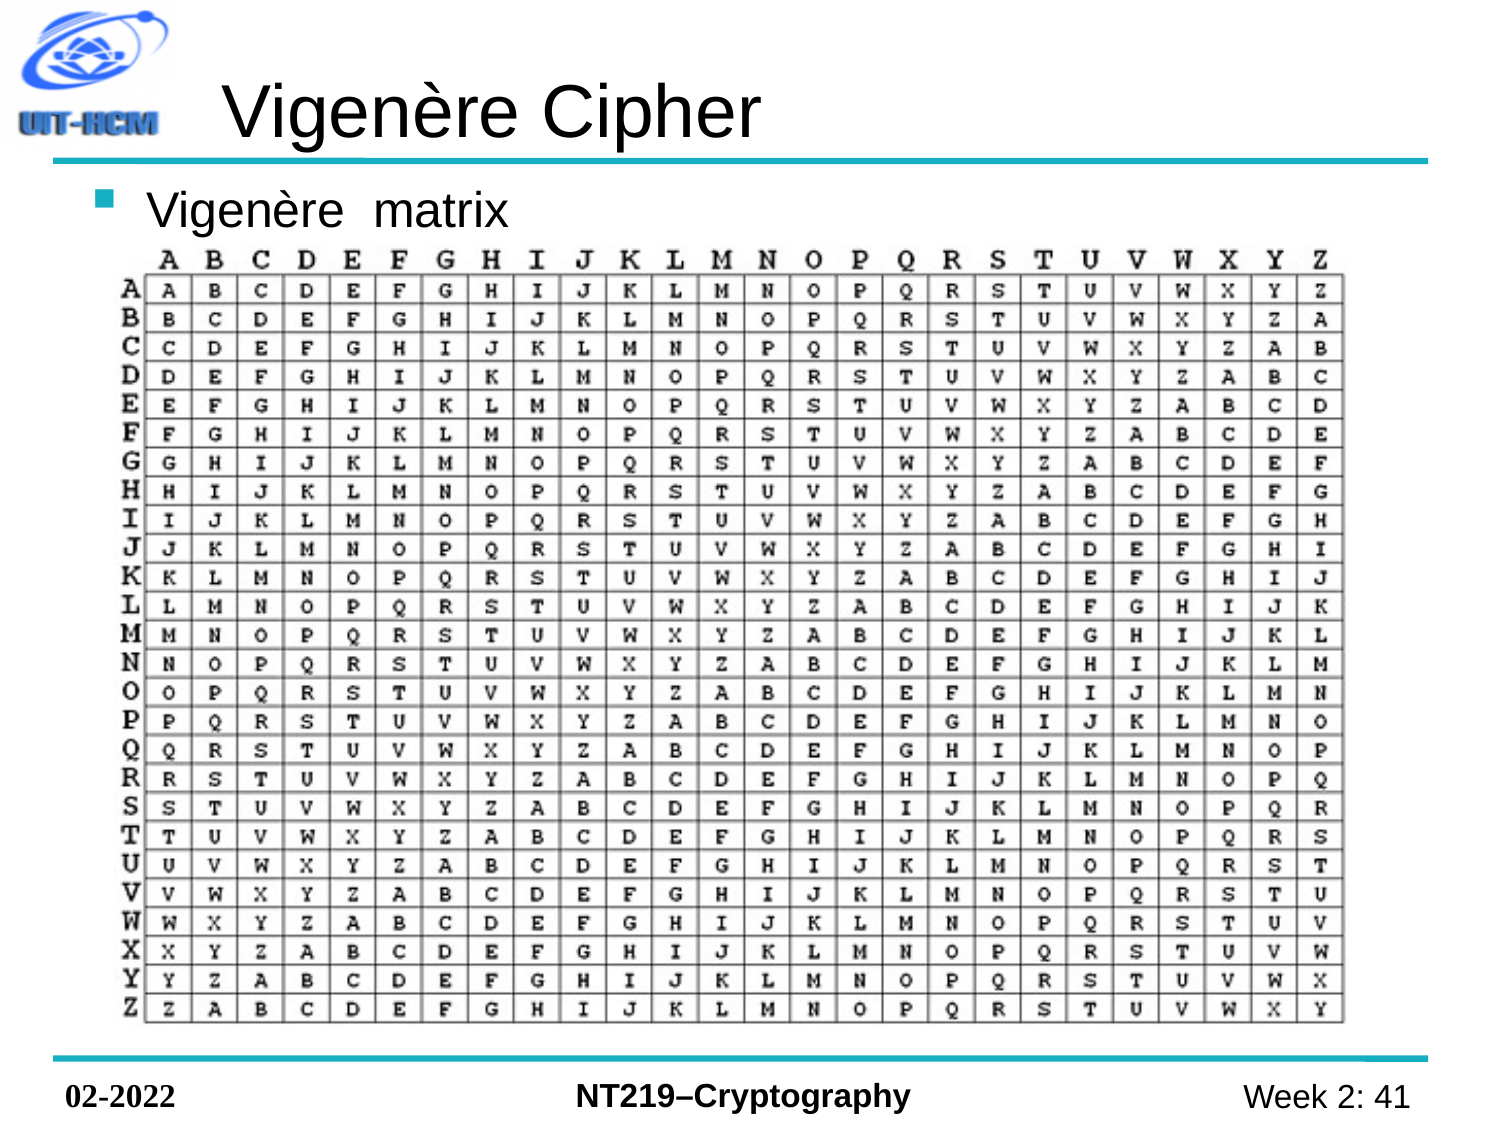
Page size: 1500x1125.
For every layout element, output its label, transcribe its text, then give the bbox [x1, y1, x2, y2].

title Vigenère Cipher [206, 6, 1353, 169]
picture [0, 0, 187, 149]
list Vigenère matrix [75, 169, 1425, 823]
picture [113, 245, 1350, 1029]
